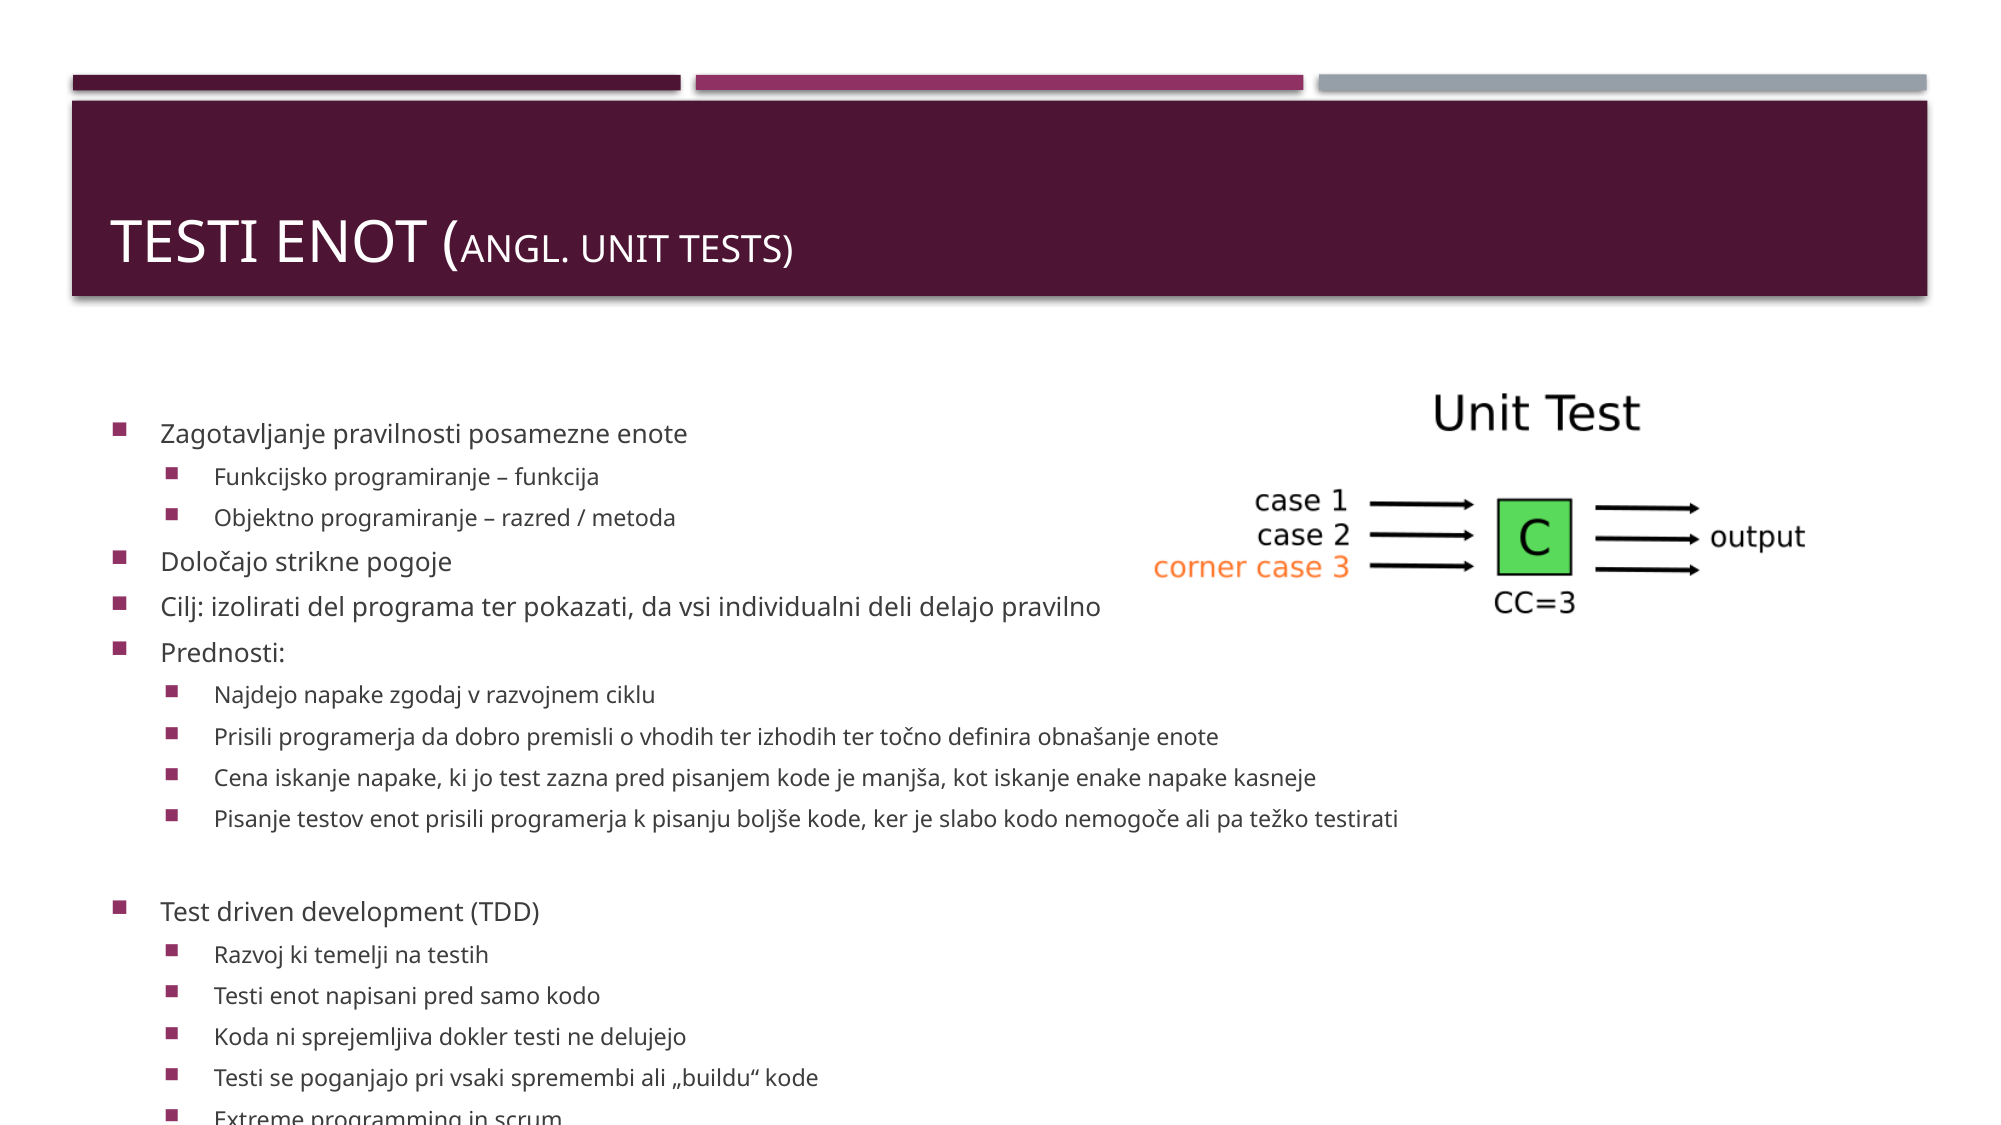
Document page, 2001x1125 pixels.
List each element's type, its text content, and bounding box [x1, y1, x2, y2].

list Zagotavljanje pravilnosti posamezne enote Funkcijsko programiranje – funkcija Objektno programiranje – razred / metoda Določajo strikne pogoje Cilj: izolirati del programa ter pokazati, da vsi individualni deli delajo pravilno Prednosti: Najdejo napake zgodaj v razvojnem ciklu Prisili programerja da dobro premisli o vhodih ter izhodih ter točno definira obnašanje enote Cena iskanje napake, ki jo test zazna pred pisanjem kode je manjša, kot iskanje enake napake kasneje Pisanje testov enot prisili programerja k pisanju boljše kode, ker je slabo kodo nemogoče ali pa težko testirati Test driven development (TDD) Razvoj ki temelji na testih Testi enot napisani pred samo kodo Koda ni sprejemljiva dokler testi ne delujejo Testi se poganjajo pri vsaki spremembi ali „buildu“ kode Extreme programming in scrum [95, 409, 1905, 1125]
picture [1121, 374, 1846, 628]
title Testi enot (angl. Unit tests) [95, 115, 1905, 282]
